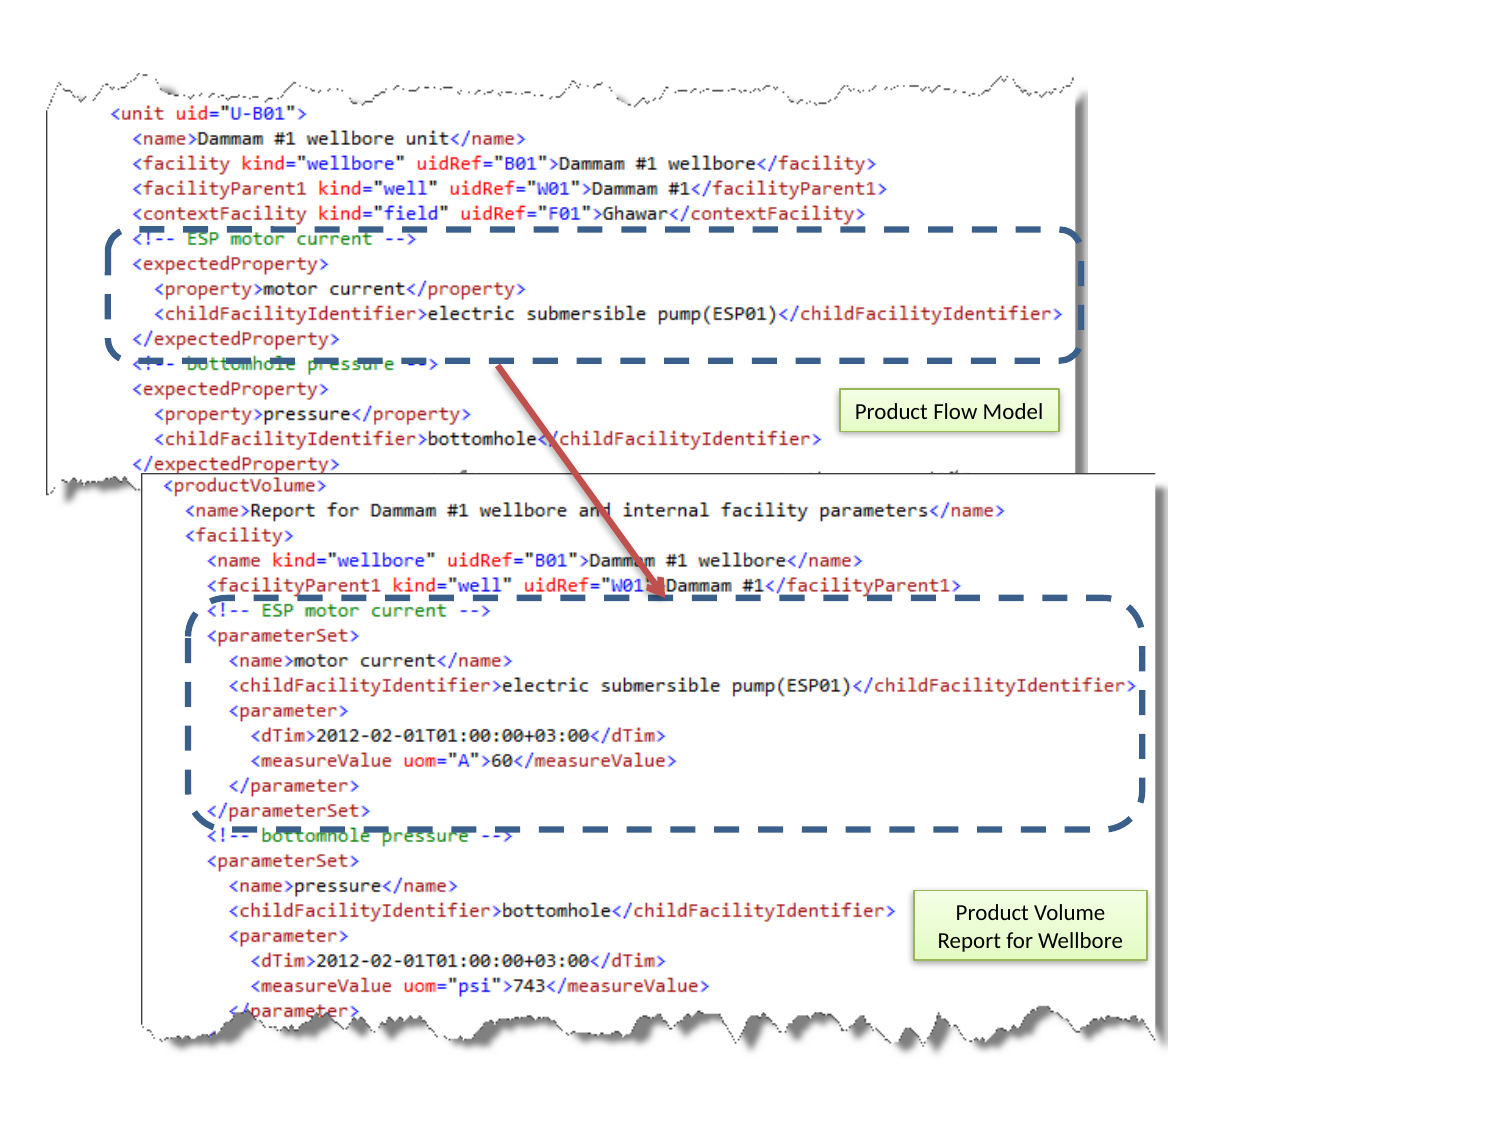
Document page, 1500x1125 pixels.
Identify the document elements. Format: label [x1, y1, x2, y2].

text_box [497, 365, 666, 599]
picture [46, 73, 1169, 1062]
